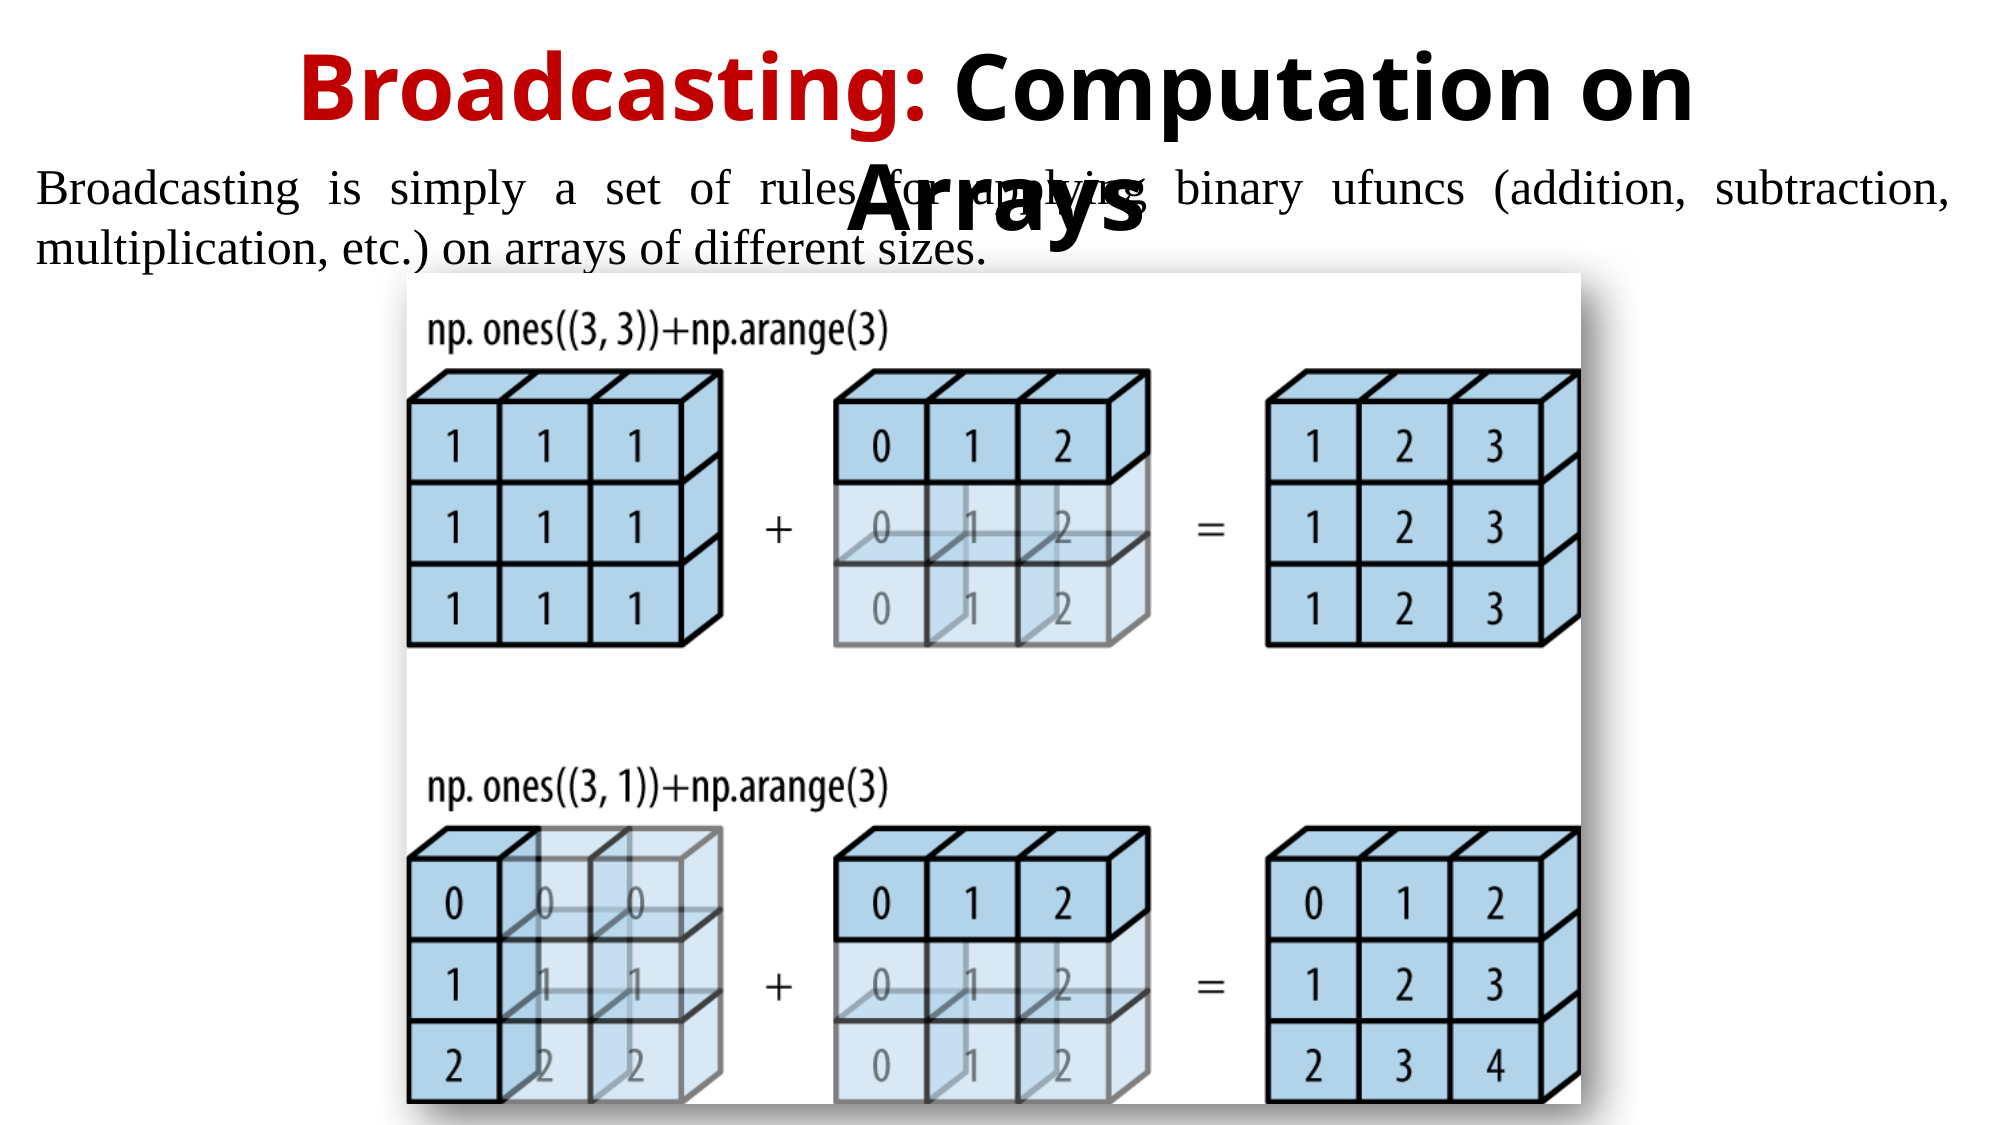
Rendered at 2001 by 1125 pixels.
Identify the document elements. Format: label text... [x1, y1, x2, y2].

text_box Broadcasting: Computation on Arrays [130, 21, 1864, 147]
text_box Broadcasting is simply a set of rules for applying binary ufuncs (addition, subtraction, multiplication, etc.) on arrays of different sizes. [21, 147, 1967, 283]
picture [406, 273, 1581, 1104]
